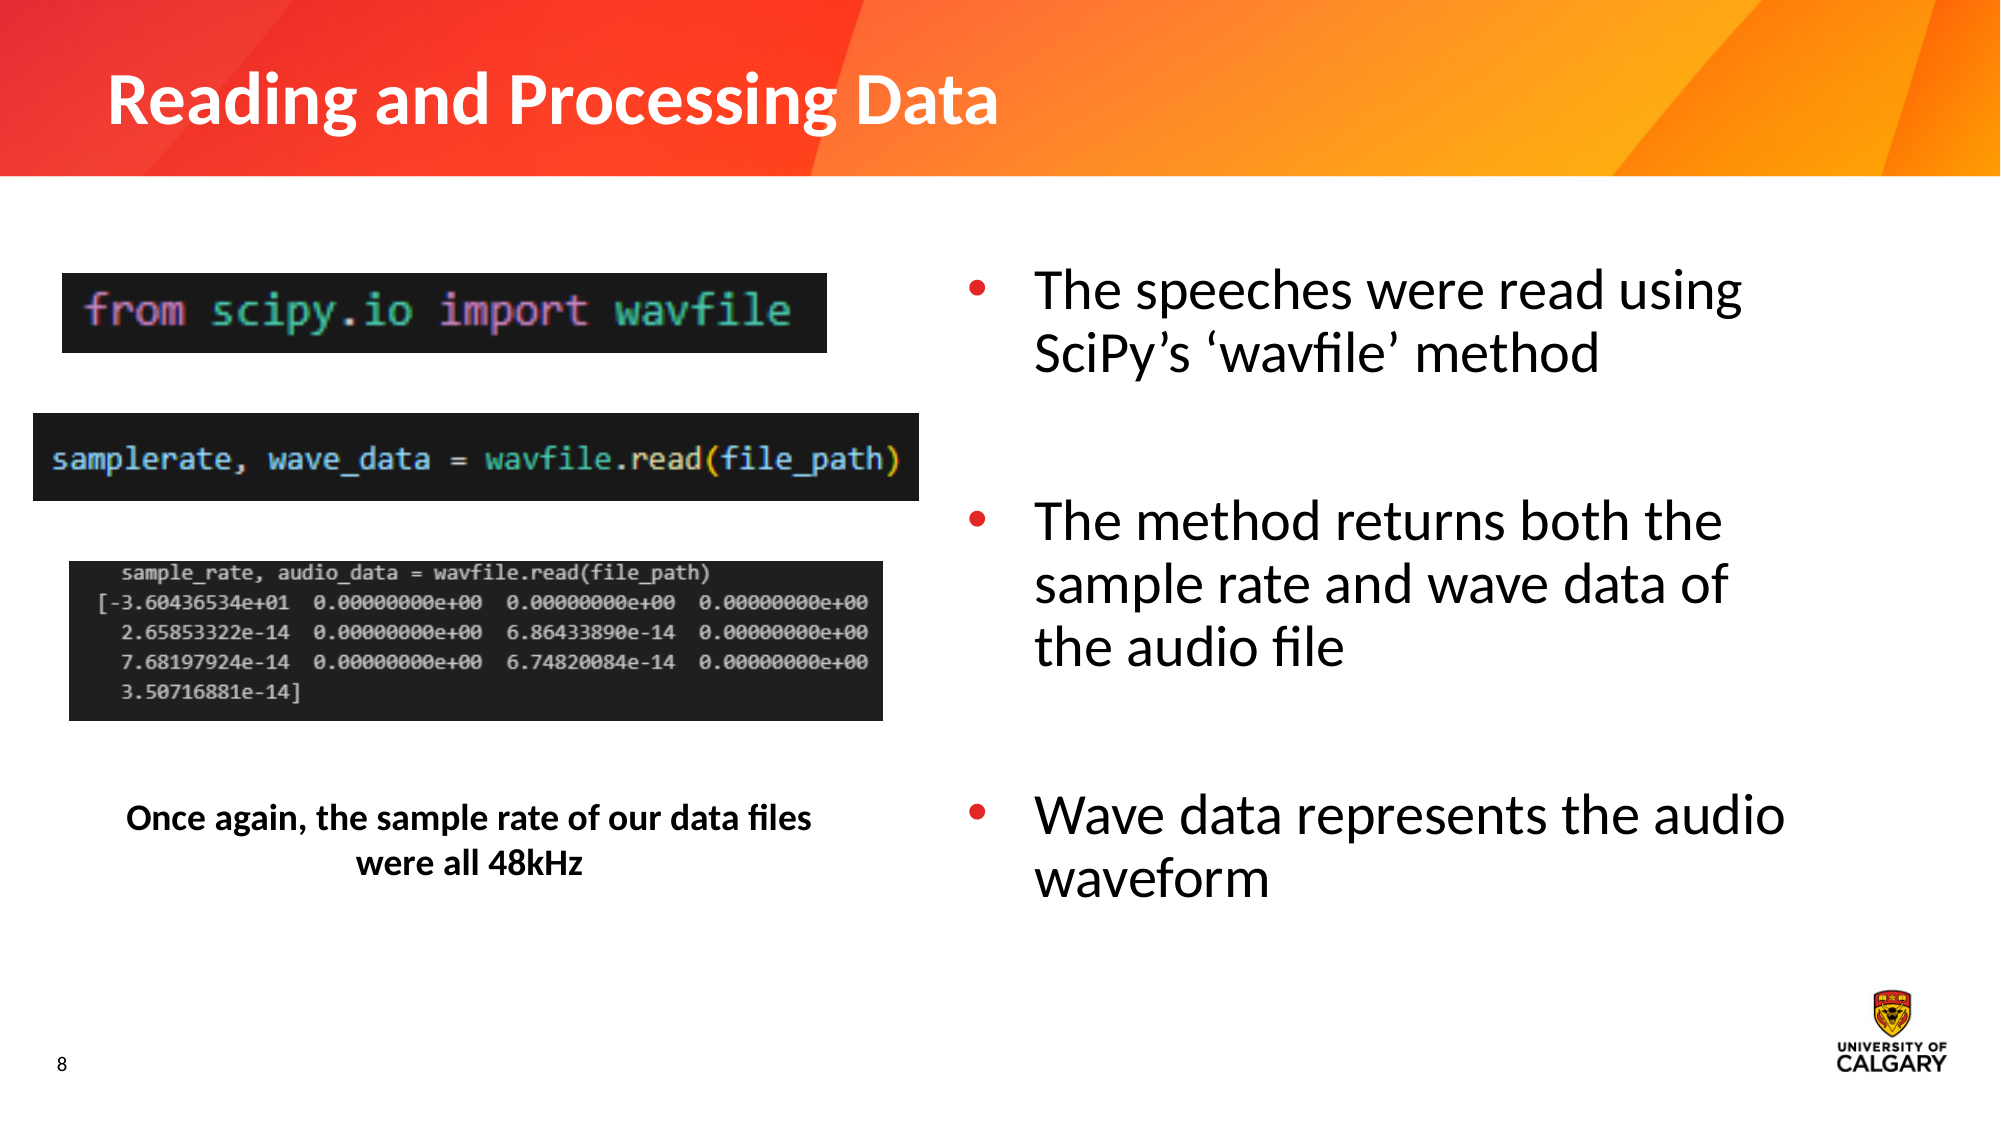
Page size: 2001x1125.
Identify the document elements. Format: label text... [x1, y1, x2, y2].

text_box Once again, the sample rate of our data files were all 48kHz [87, 777, 852, 900]
slide_number ‹#› [41, 1043, 492, 1104]
picture [0, 0, 2001, 1125]
list The speeches were read using SciPy’s ‘wavfile’ method The method returns both the sample rate and wave data of the audio file Wave data represents the audio waveform [944, 252, 1818, 966]
title Reading and Processing Data [92, 7, 1818, 177]
